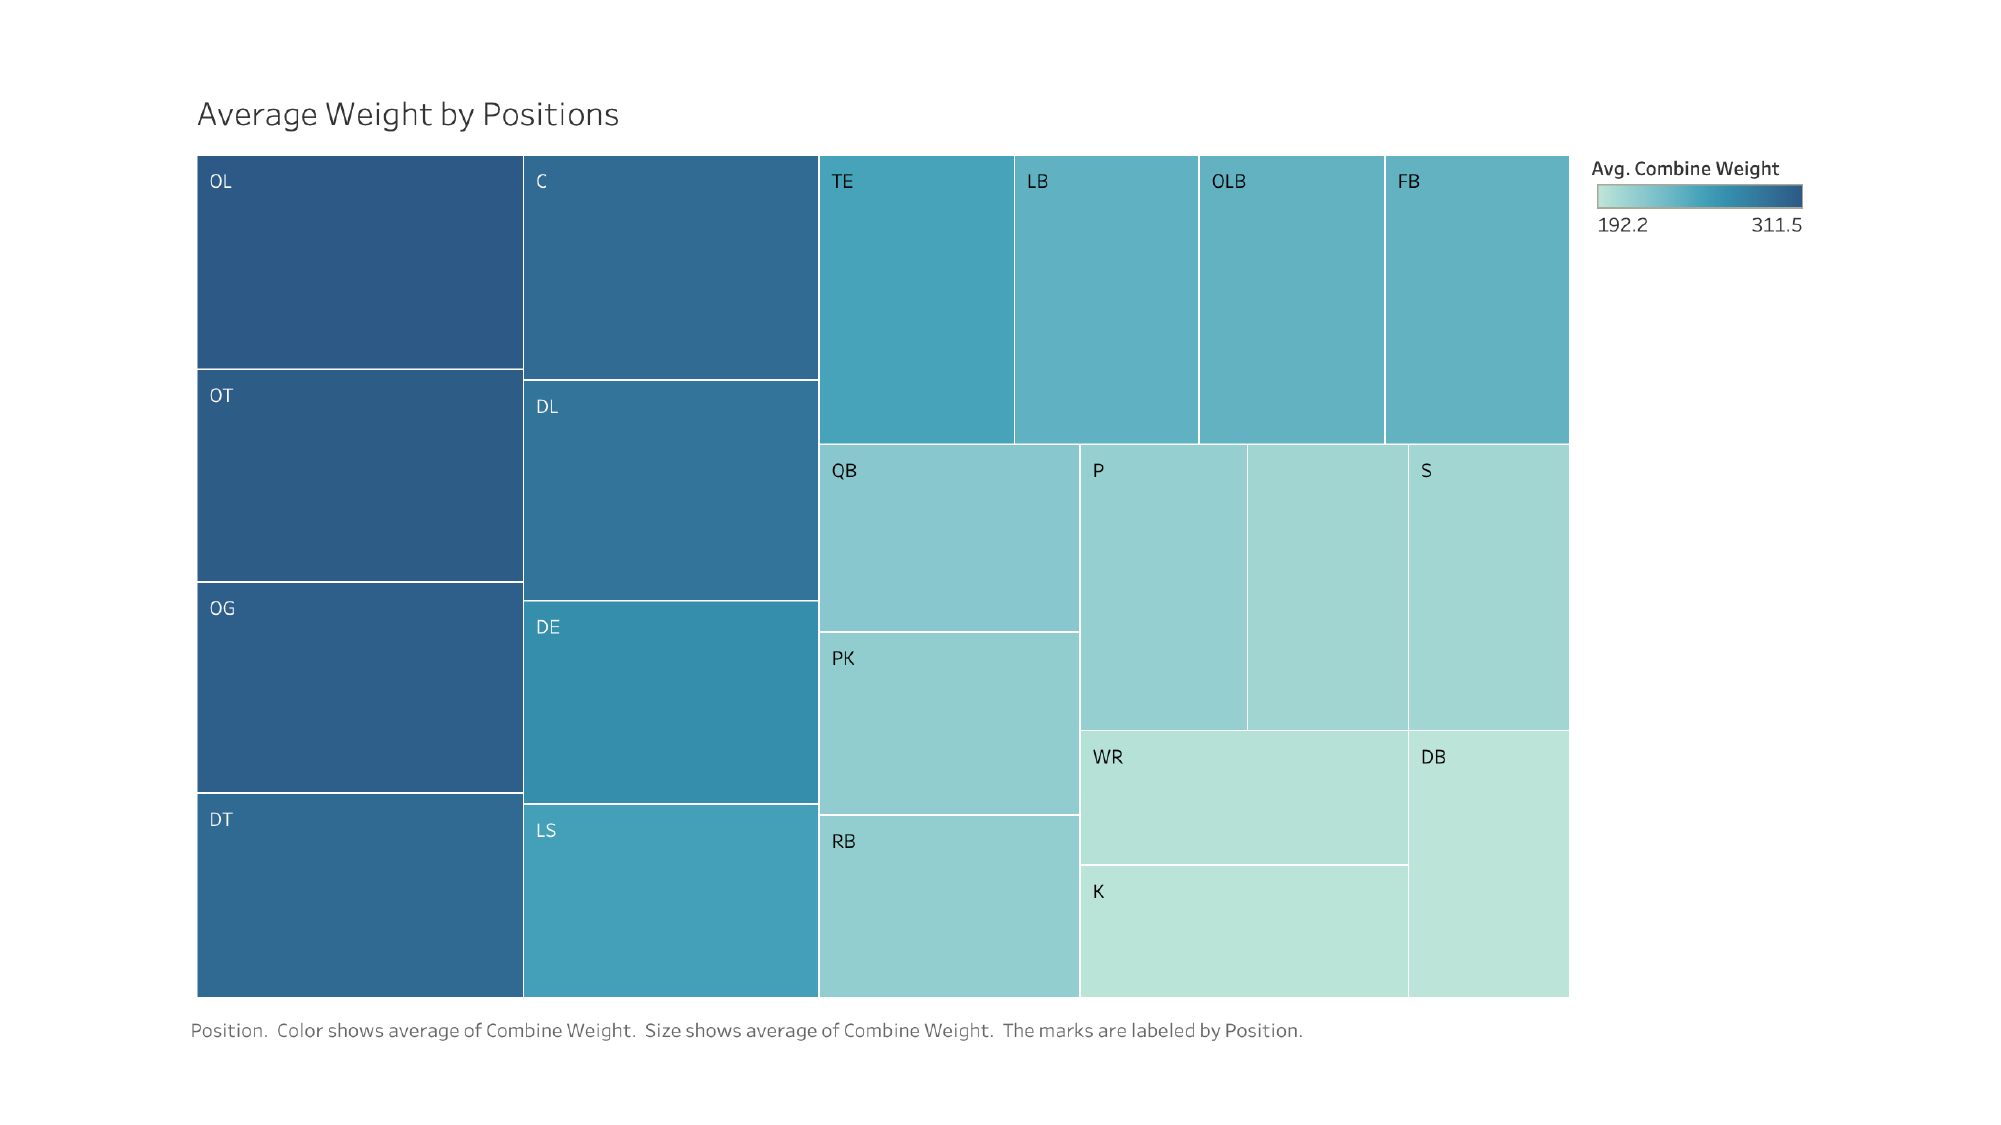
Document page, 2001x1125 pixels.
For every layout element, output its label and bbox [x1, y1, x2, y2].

picture [190, 81, 1810, 1043]
